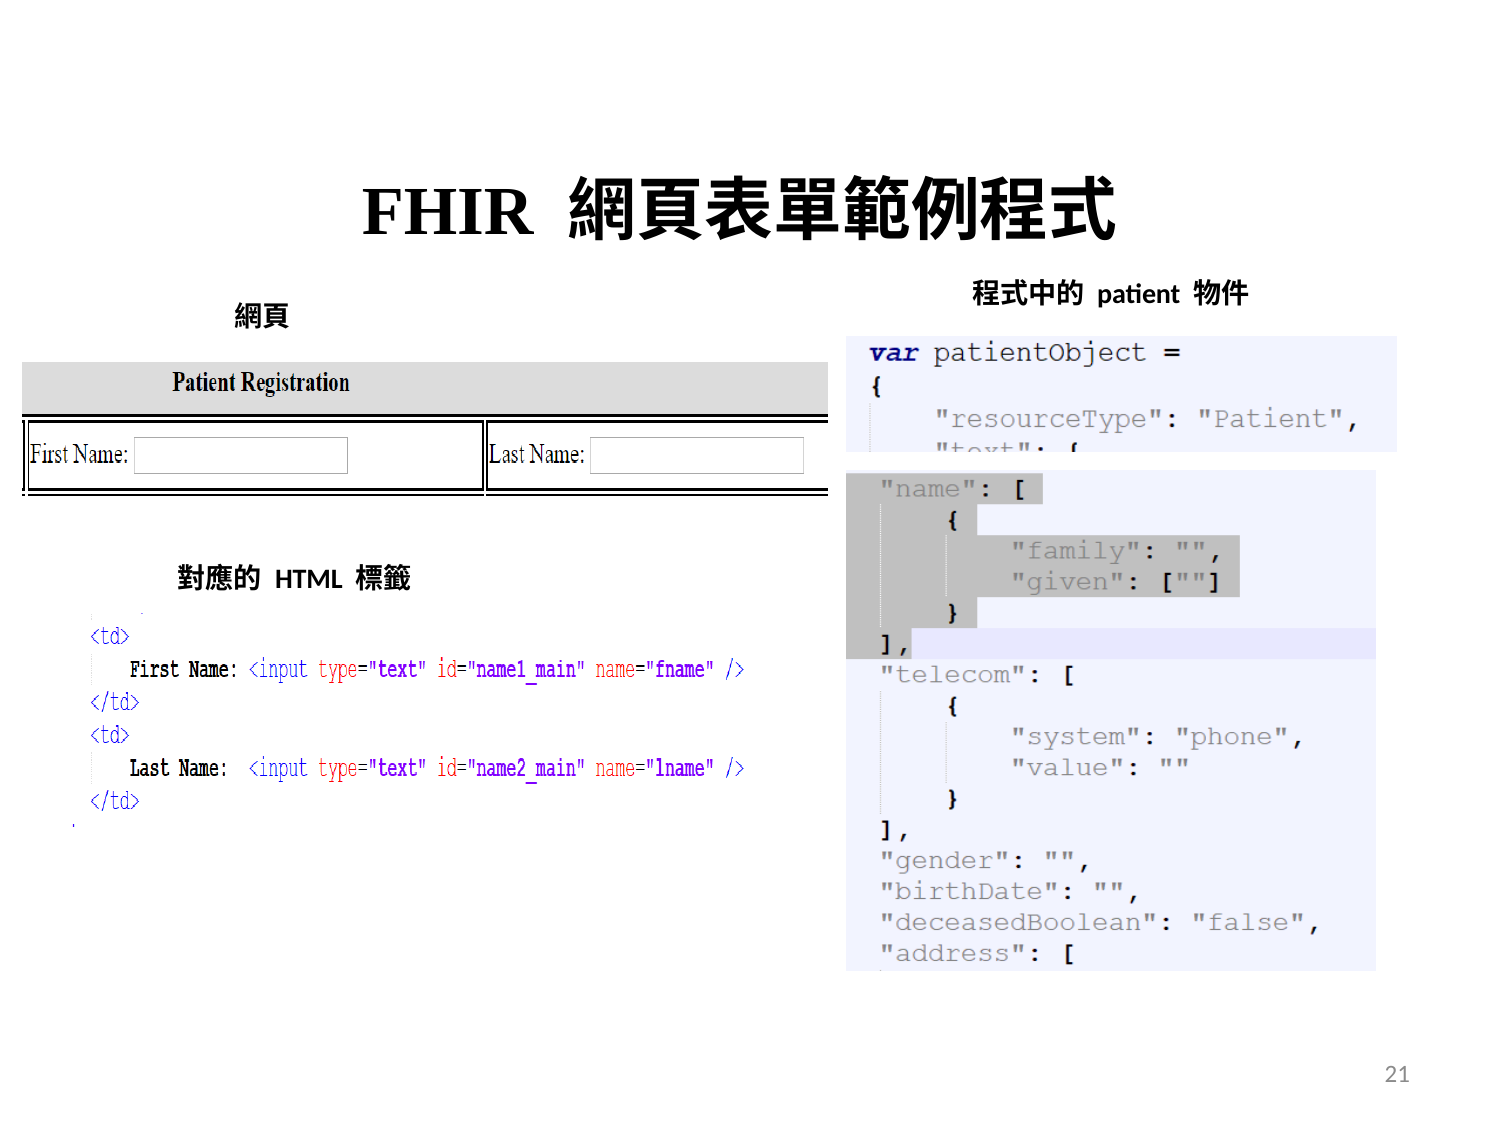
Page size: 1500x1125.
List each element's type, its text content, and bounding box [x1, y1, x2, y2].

text_box 網頁 [39, 291, 486, 340]
text_box FHIR 網頁表單範例程式 [264, 158, 1215, 257]
picture [71, 613, 768, 828]
slide_number 21 [1074, 1042, 1425, 1103]
picture [845, 470, 1376, 971]
text_box 程式中的 patient 物件 [888, 268, 1334, 317]
picture [845, 336, 1398, 452]
picture [21, 361, 828, 496]
text_box 對應的 HTML 標籤 [72, 552, 518, 602]
